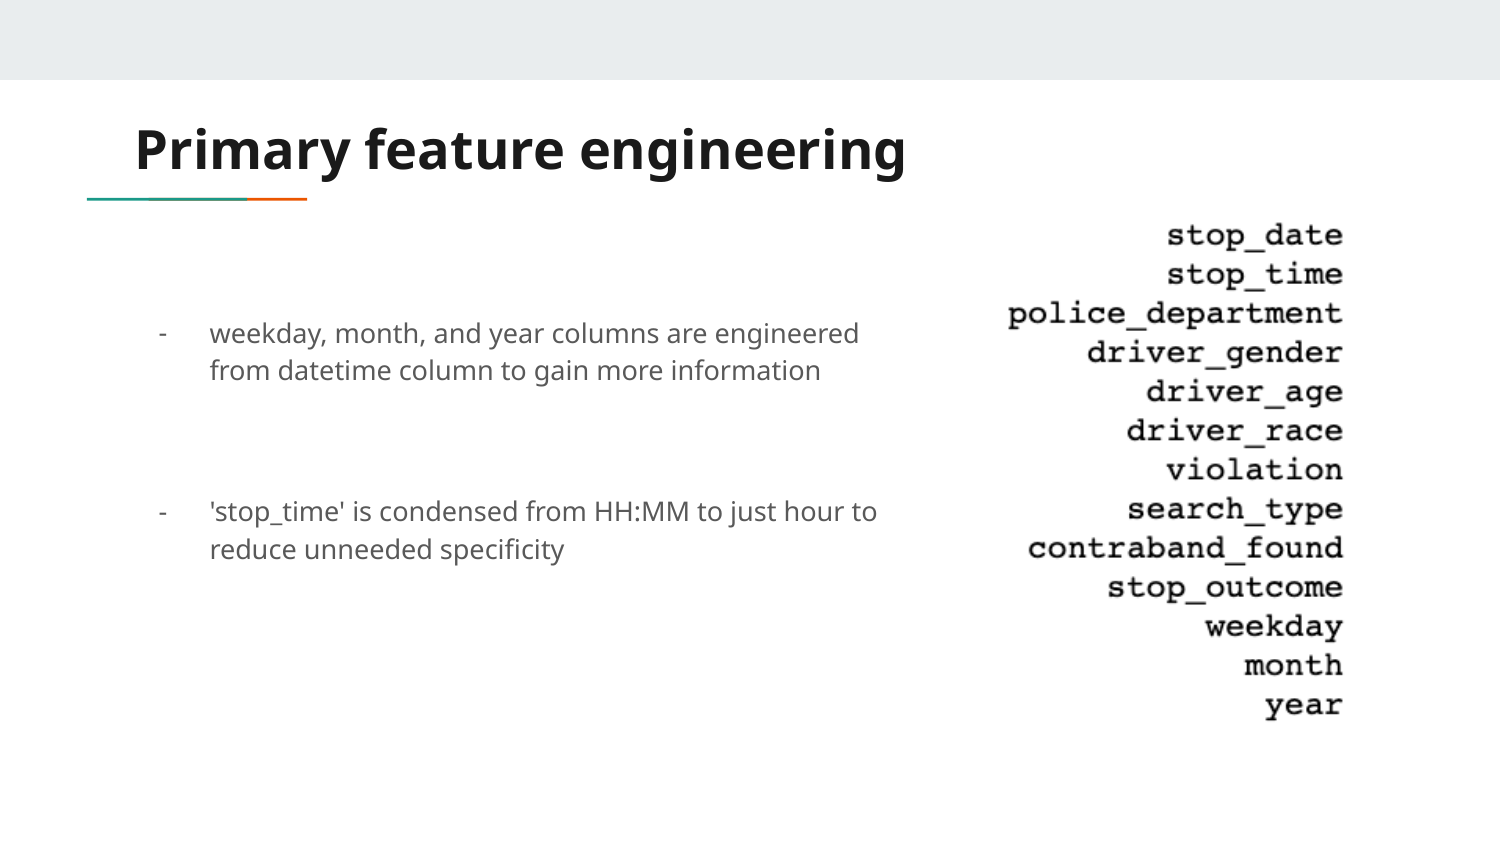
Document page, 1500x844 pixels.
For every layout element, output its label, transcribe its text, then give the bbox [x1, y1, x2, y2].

list weekday, month, and year columns are engineered from datetime column to gain more information 'stop_time' is condensed from HH:MM to just hour to reduce unneeded specificity [119, 230, 930, 712]
picture [965, 212, 1432, 730]
title Primary feature engineering [119, 100, 1381, 189]
